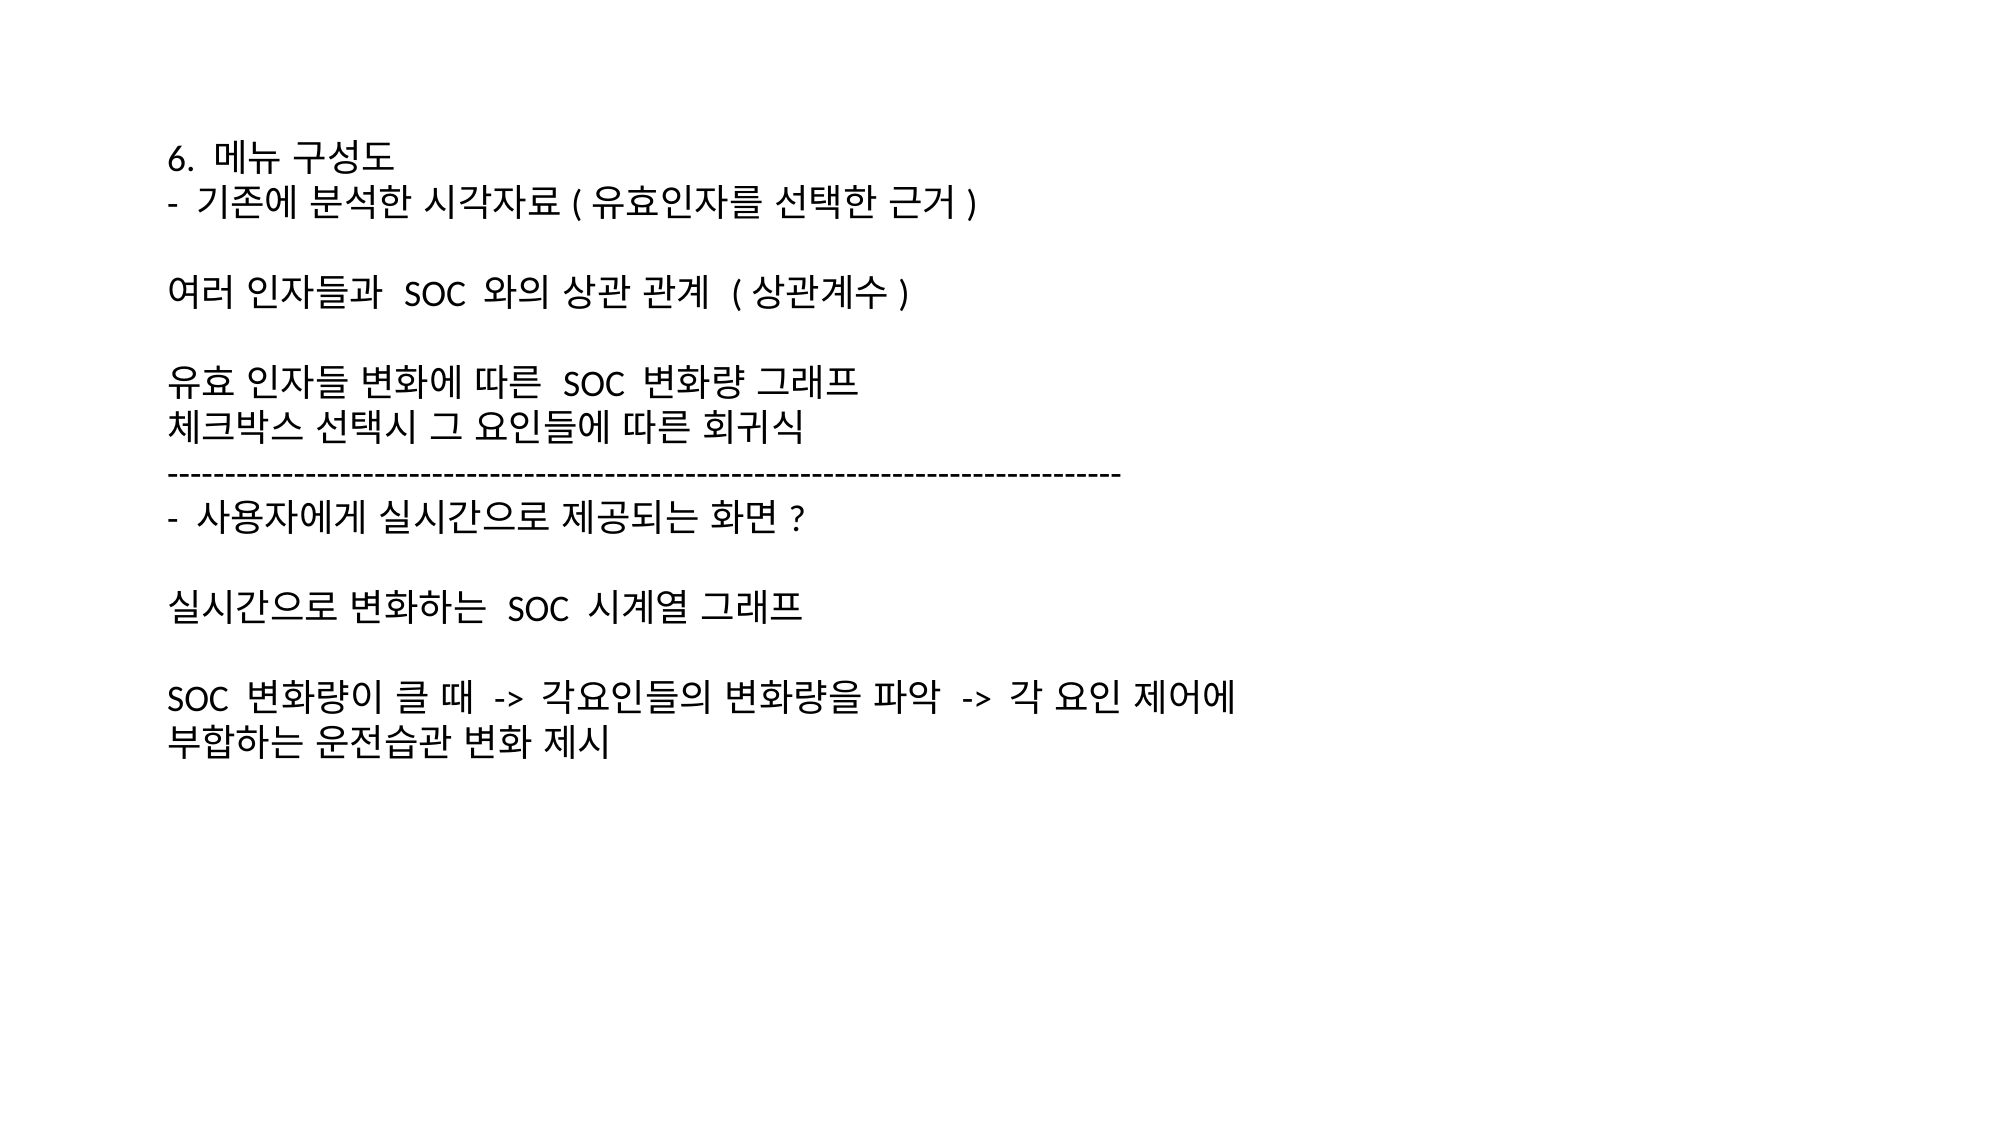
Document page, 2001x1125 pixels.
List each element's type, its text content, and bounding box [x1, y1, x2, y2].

text_box 6. 메뉴 구성도 - 기존에 분석한 시각자료(유효인자를 선택한 근거) 여러 인자들과 SOC 와의 상관 관계 (상관계수) 유효 인자들 변화에 따른 SOC 변화량 그래프 체크박스 선택시 그 요인들에 따른 회귀식 ----------------------------------------------------------------------------------- - 사용자에게 실시간으로 제공되는 화면? 실시간으로 변화하는 SOC 시계열 그래프 SOC 변화량이 클 때 -> 각요인들의 변화량을 파악 -> 각 요인 제어에 부합하는 운전습관 변화 제시 [152, 82, 1255, 772]
